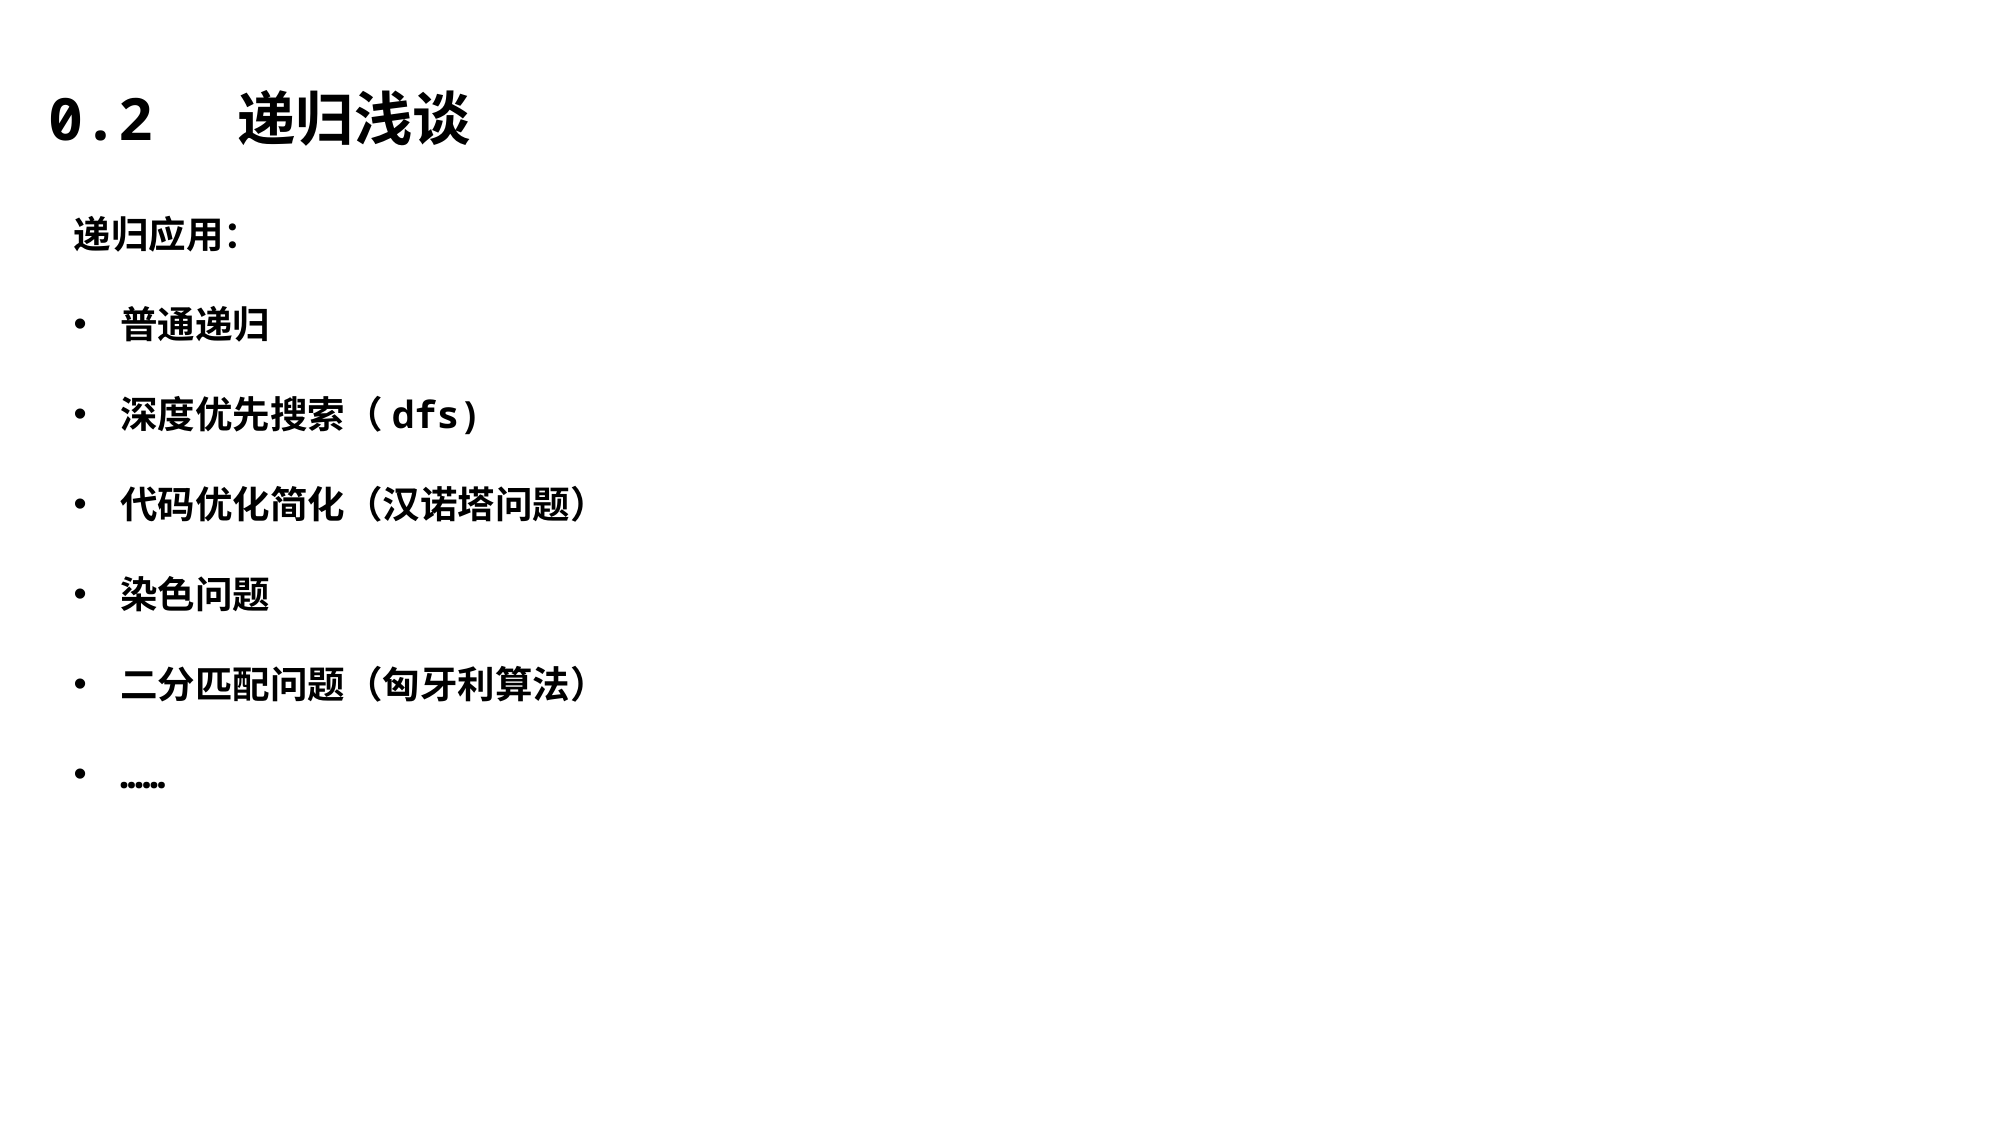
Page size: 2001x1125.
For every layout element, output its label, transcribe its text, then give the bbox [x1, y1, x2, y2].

text_box 0.2 递归浅谈 [33, 74, 1415, 159]
text_box 递归应用： 普通递归 深度优先搜索（dfs) 代码优化简化（汉诺塔问题） 染色问题 二分匹配问题（匈牙利算法） …… [58, 204, 1893, 849]
